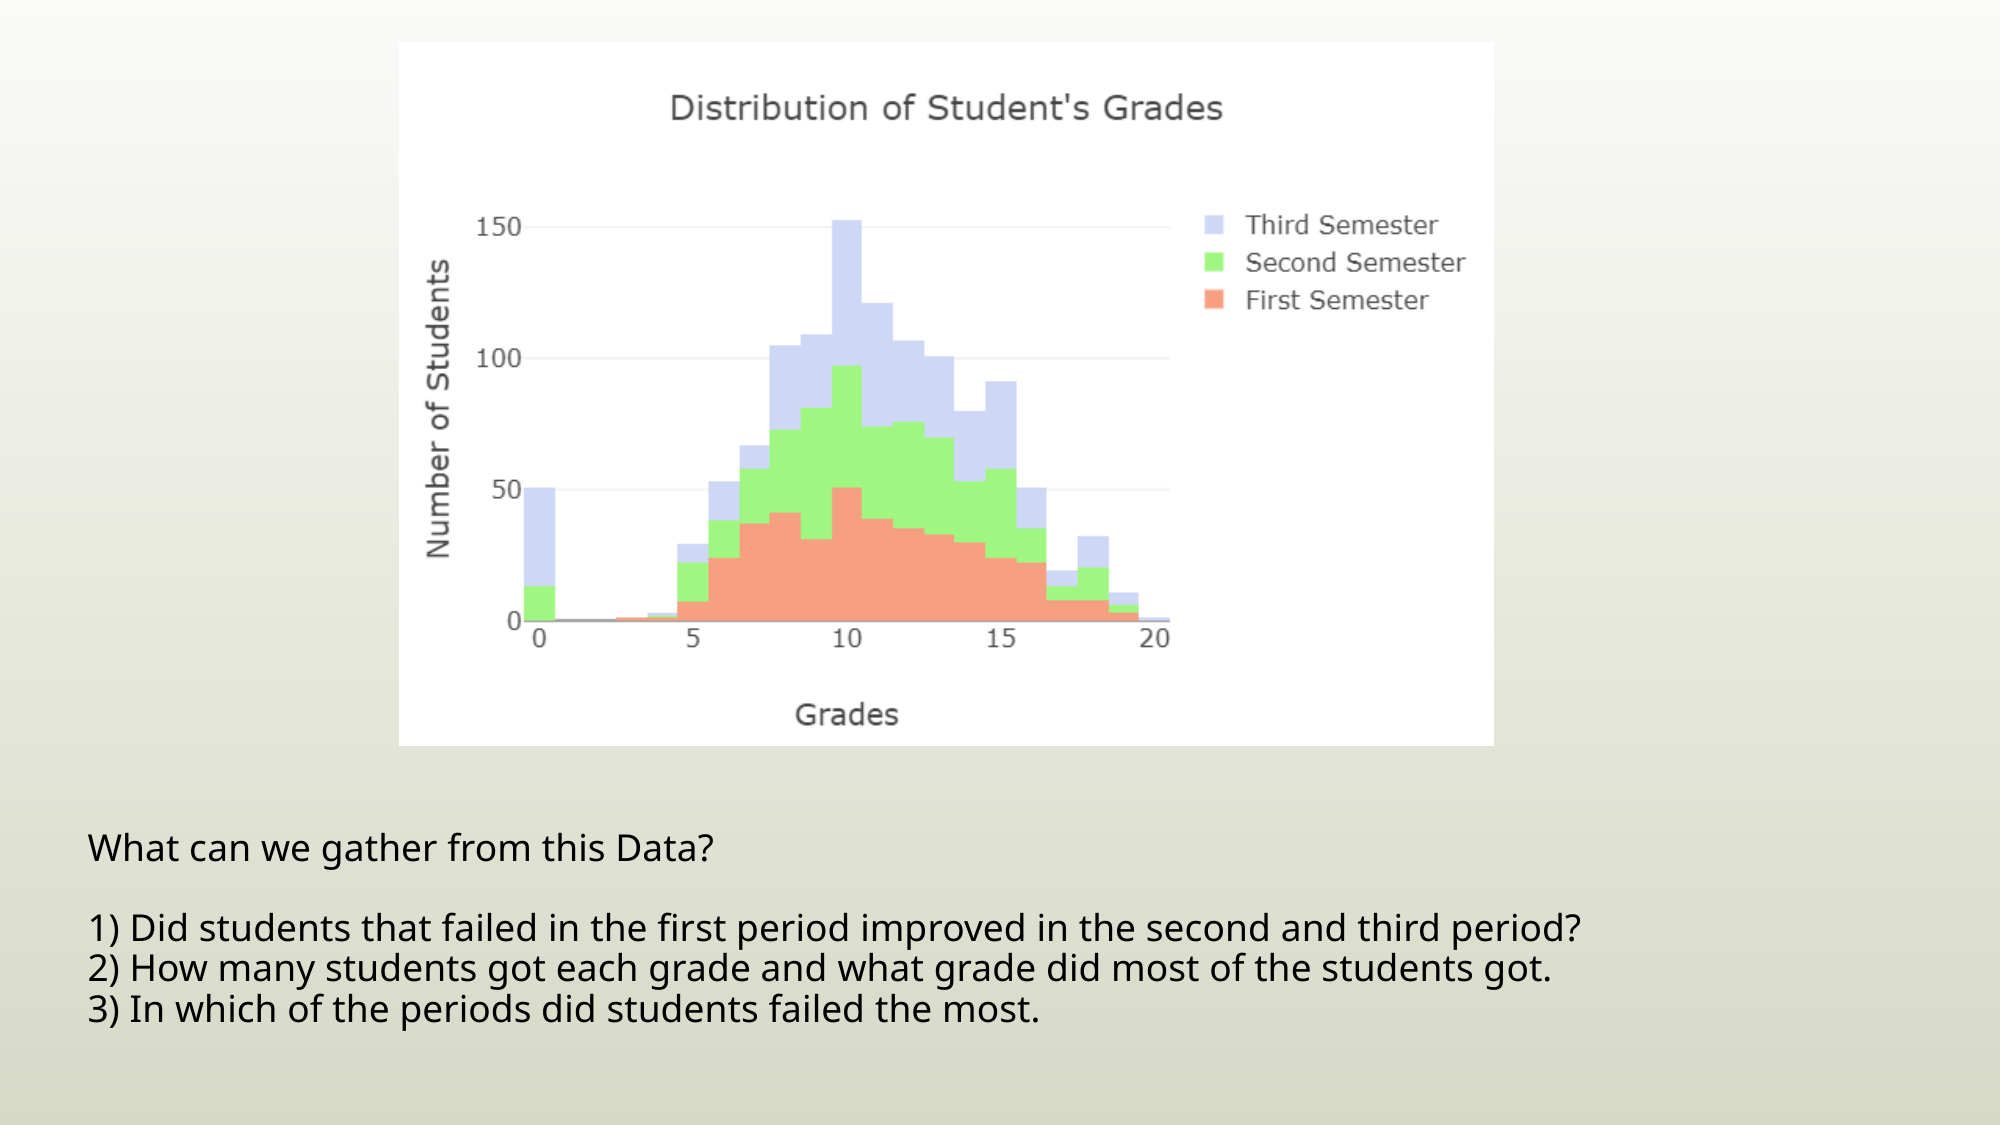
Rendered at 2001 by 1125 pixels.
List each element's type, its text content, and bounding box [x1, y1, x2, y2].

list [399, 42, 1494, 746]
title What can we gather from this Data? 1) Did students that failed in the first period improved in the second and third period? 2) How many students got each grade and what grade did most of the students got. 3) In which of the periods did students failed the most. [72, 821, 1798, 1039]
